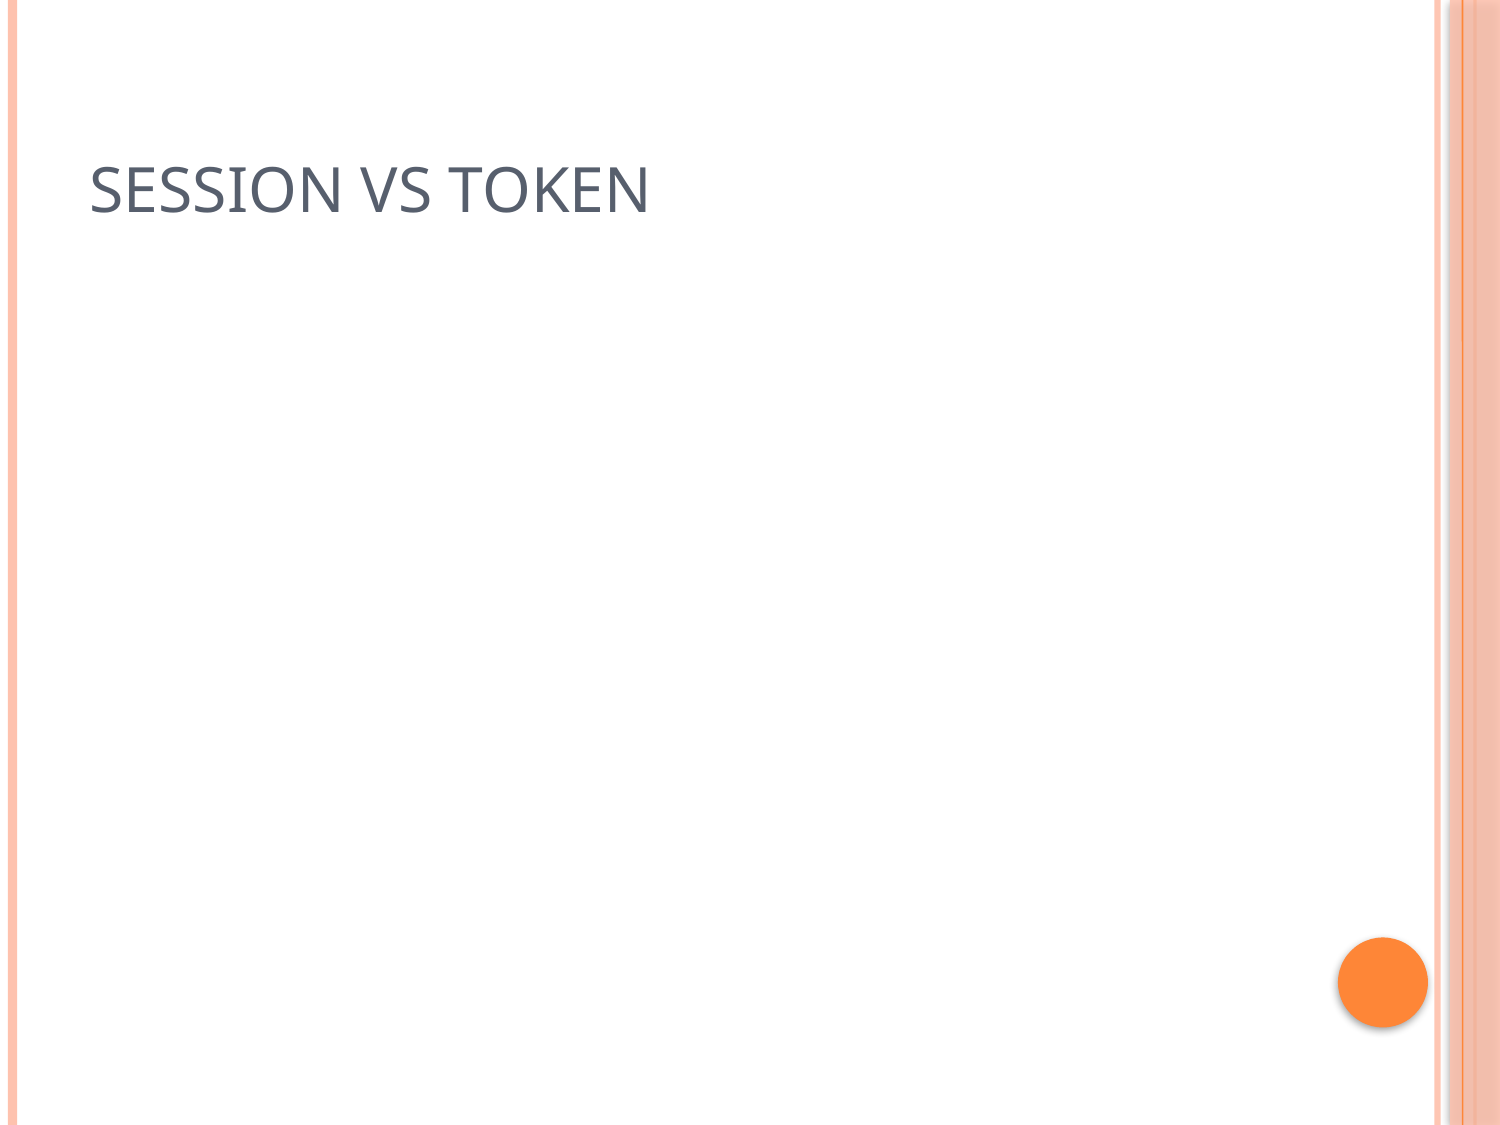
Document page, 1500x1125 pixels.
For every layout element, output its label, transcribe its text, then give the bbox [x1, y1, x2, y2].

title Session VS Token [75, 45, 1300, 233]
